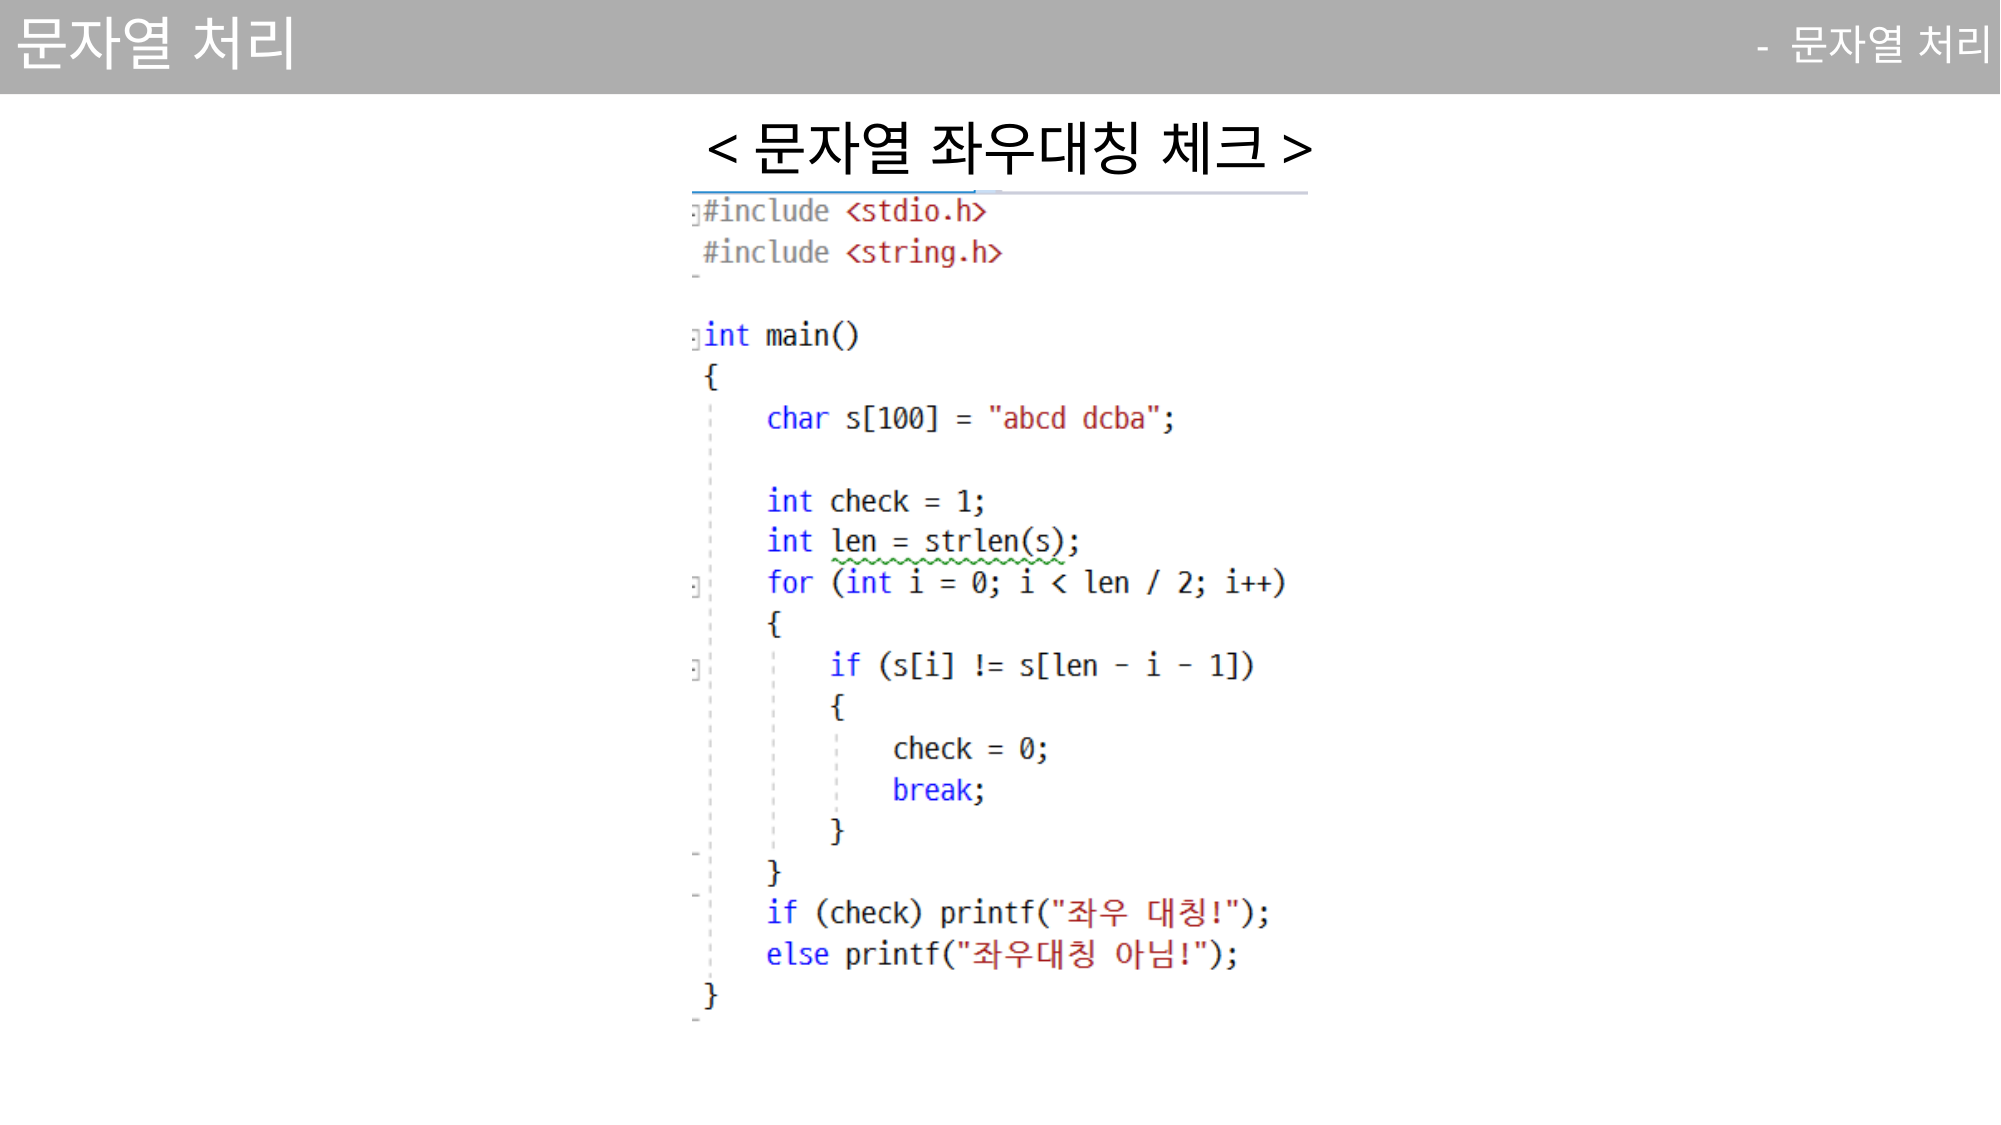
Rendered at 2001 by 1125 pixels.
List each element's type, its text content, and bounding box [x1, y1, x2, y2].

list - 문자열 처리 [1195, 16, 2000, 78]
picture [692, 190, 1308, 1033]
text_box <문자열 좌우대칭 체크> [691, 105, 1330, 190]
title 문자열 처리 [0, 7, 1103, 87]
